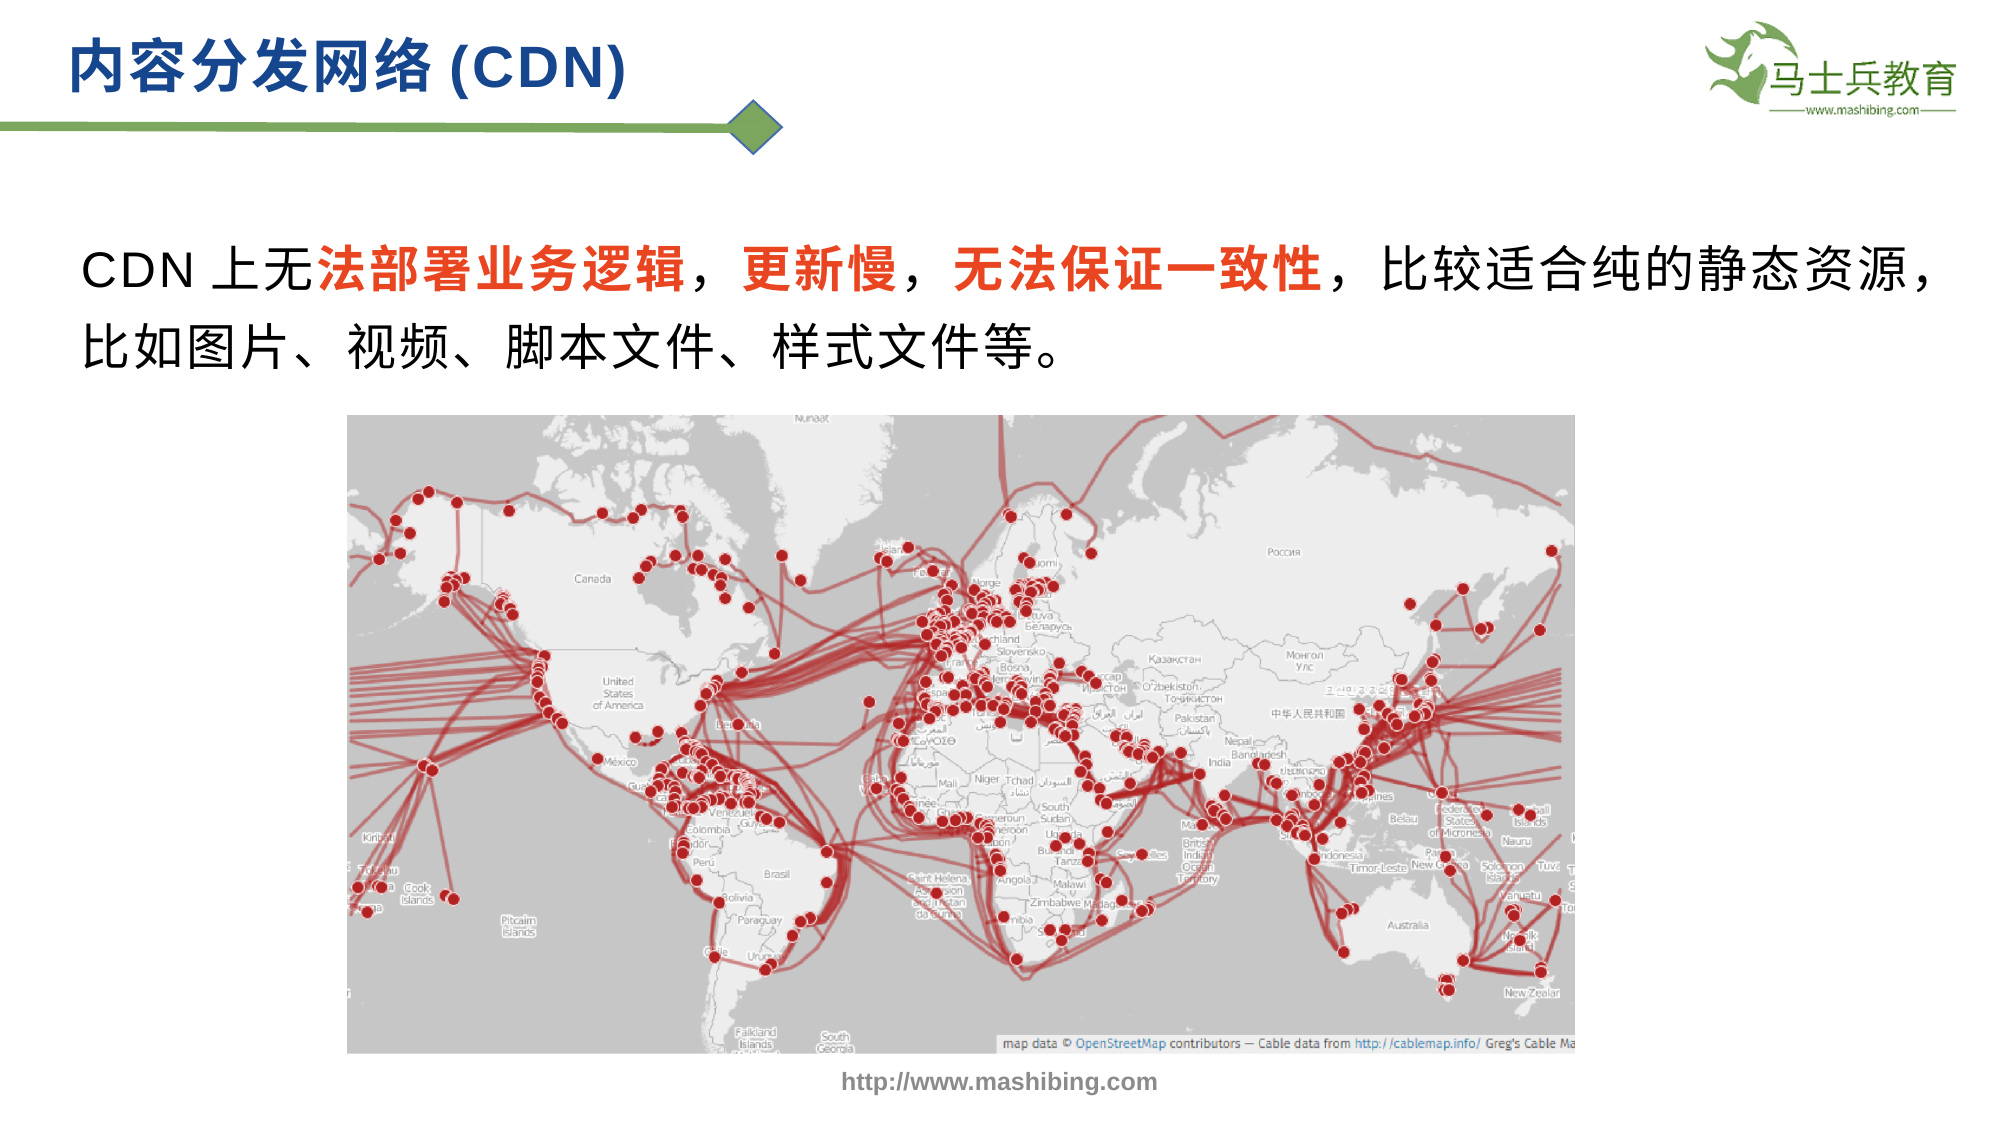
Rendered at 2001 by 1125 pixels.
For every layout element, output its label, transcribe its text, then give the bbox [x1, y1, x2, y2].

picture [1702, 21, 1975, 127]
list 内容分发网络(CDN) [52, 0, 1681, 105]
picture [347, 415, 1575, 1054]
list CDN上无法部署业务逻辑，更新慢，无法保证一致性，比较适合纯的静态资源，比如图片、视频、脚本文件、样式文件等。 [66, 212, 1934, 396]
